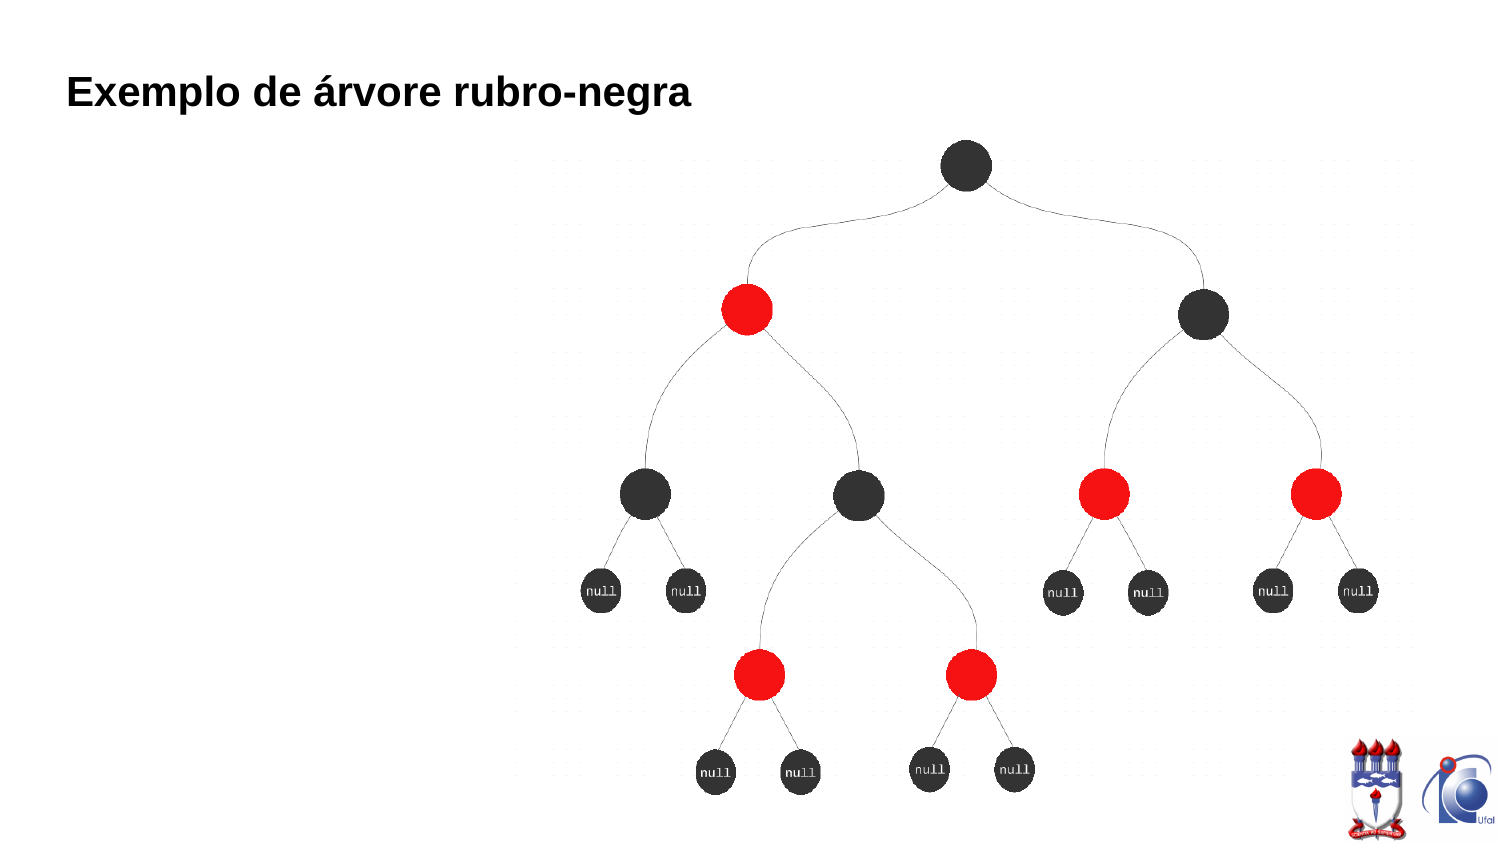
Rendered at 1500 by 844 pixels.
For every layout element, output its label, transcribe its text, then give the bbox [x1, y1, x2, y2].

title Exemplo de árvore rubro-negra [51, 49, 1449, 144]
picture [508, 123, 1500, 844]
